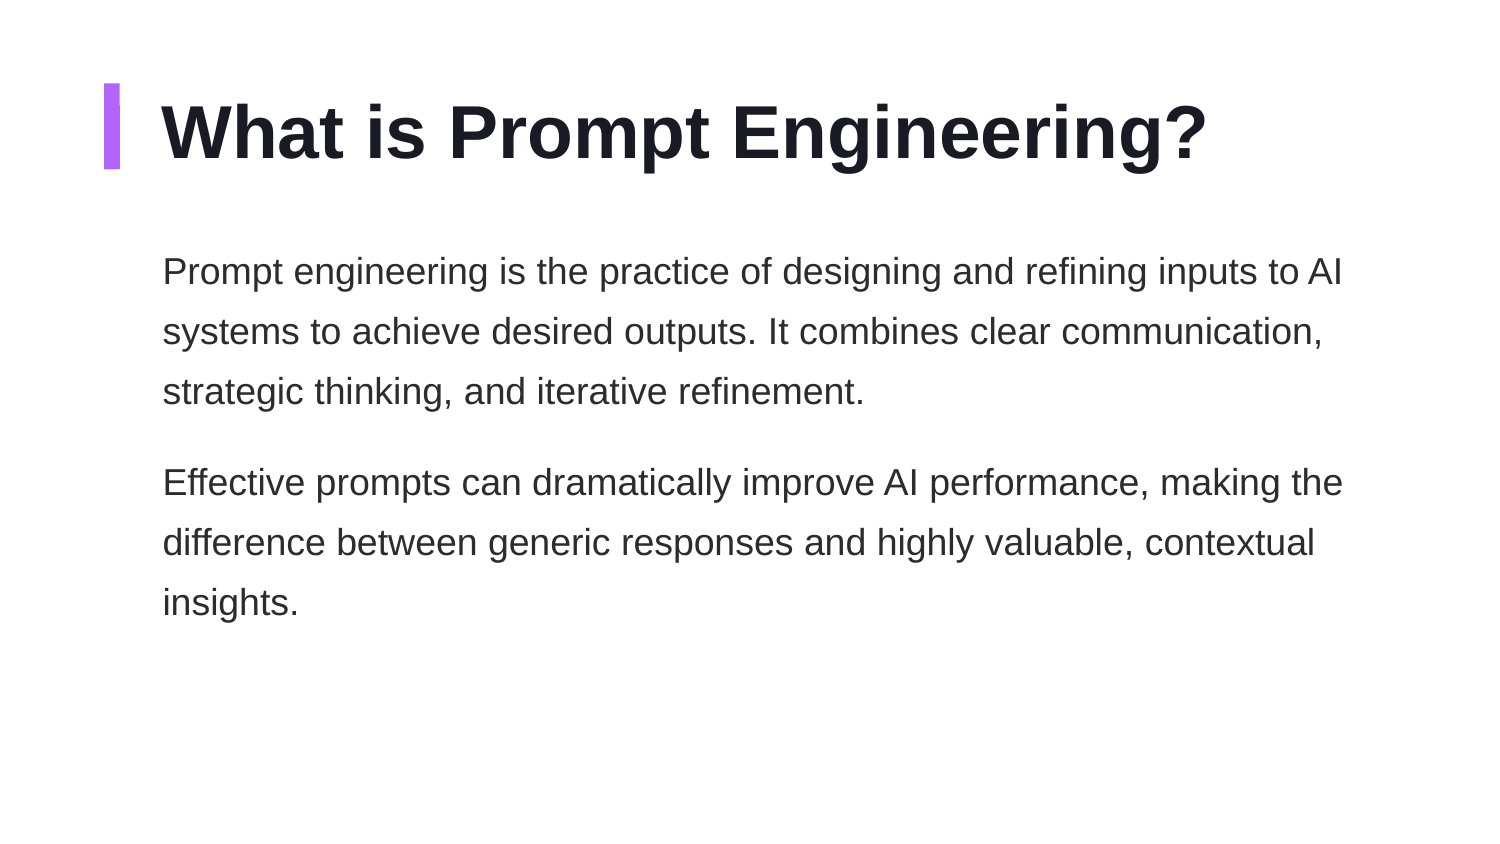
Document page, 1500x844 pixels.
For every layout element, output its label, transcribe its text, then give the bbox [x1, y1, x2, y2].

text_box Prompt engineering is the practice of designing and refining inputs to AI systems to achieve desired outputs. It combines clear communication, strategic thinking, and iterative refinement. [162, 231, 1421, 412]
text_box Effective prompts can dramatically improve AI performance, making the difference between generic responses and highly valuable, contextual insights. [162, 442, 1421, 623]
text_box What is Prompt Engineering? [161, 83, 1421, 170]
